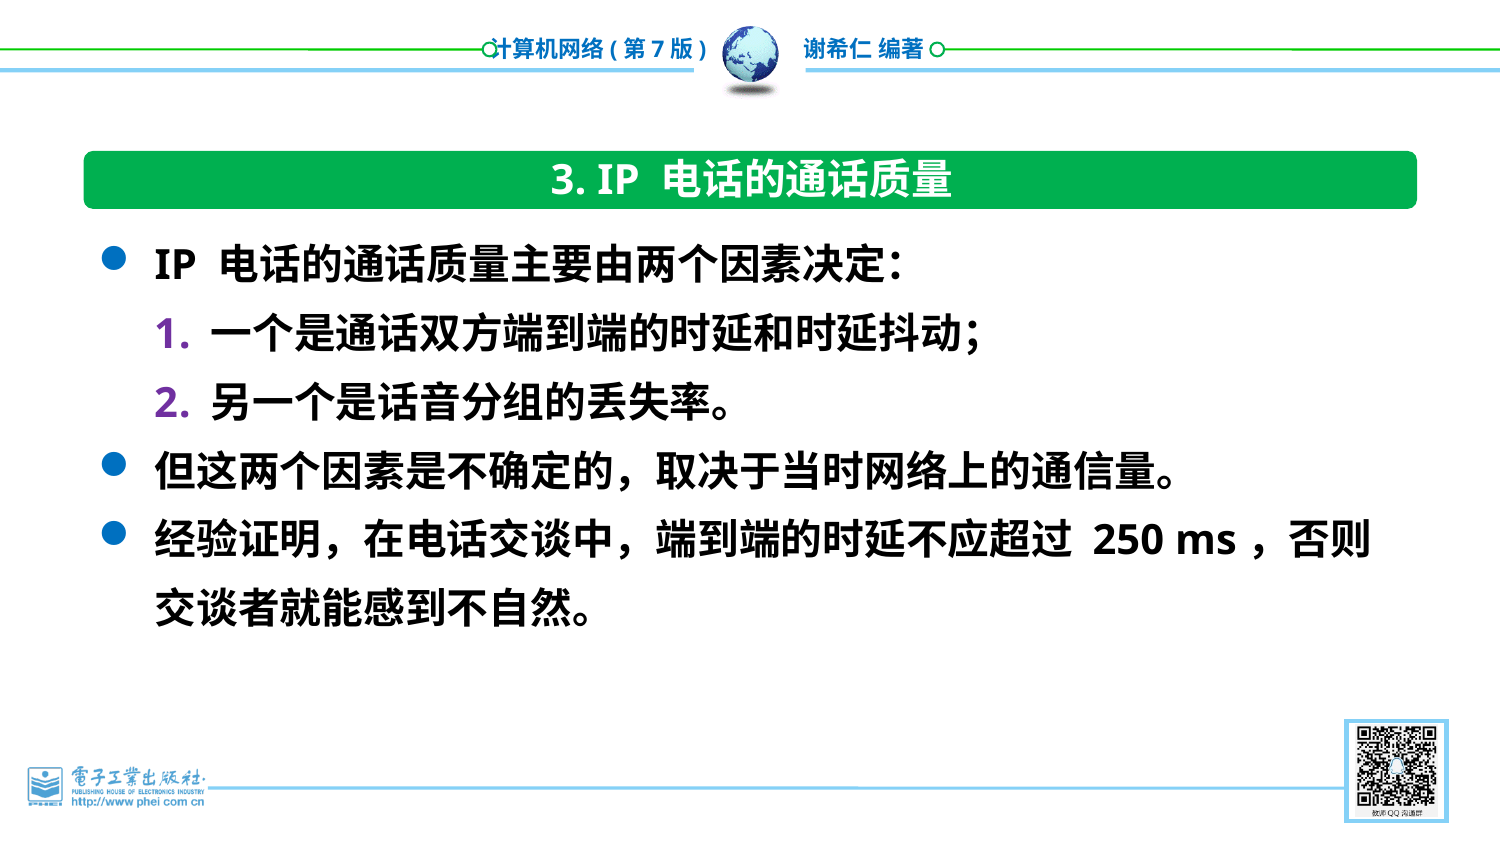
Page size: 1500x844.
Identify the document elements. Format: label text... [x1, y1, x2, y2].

picture [1355, 724, 1438, 817]
text_box [968, 150, 1418, 209]
text_box [83, 150, 535, 209]
picture [23, 764, 208, 809]
text_box IP 电话的通话质量主要由两个因素决定： 一个是通话双方端到端的时延和时延抖动； 另一个是话音分组的丢失率。 但这两个因素是不确定的，取决于当时网络上的通信量。 经验证明，在电话交谈中，端到端的时延不应超过 250 ms，否则交谈者就能感到不自然。 [83, 212, 1418, 640]
picture [720, 24, 780, 100]
text_box 3. IP 电话的通话质量 [535, 145, 968, 211]
